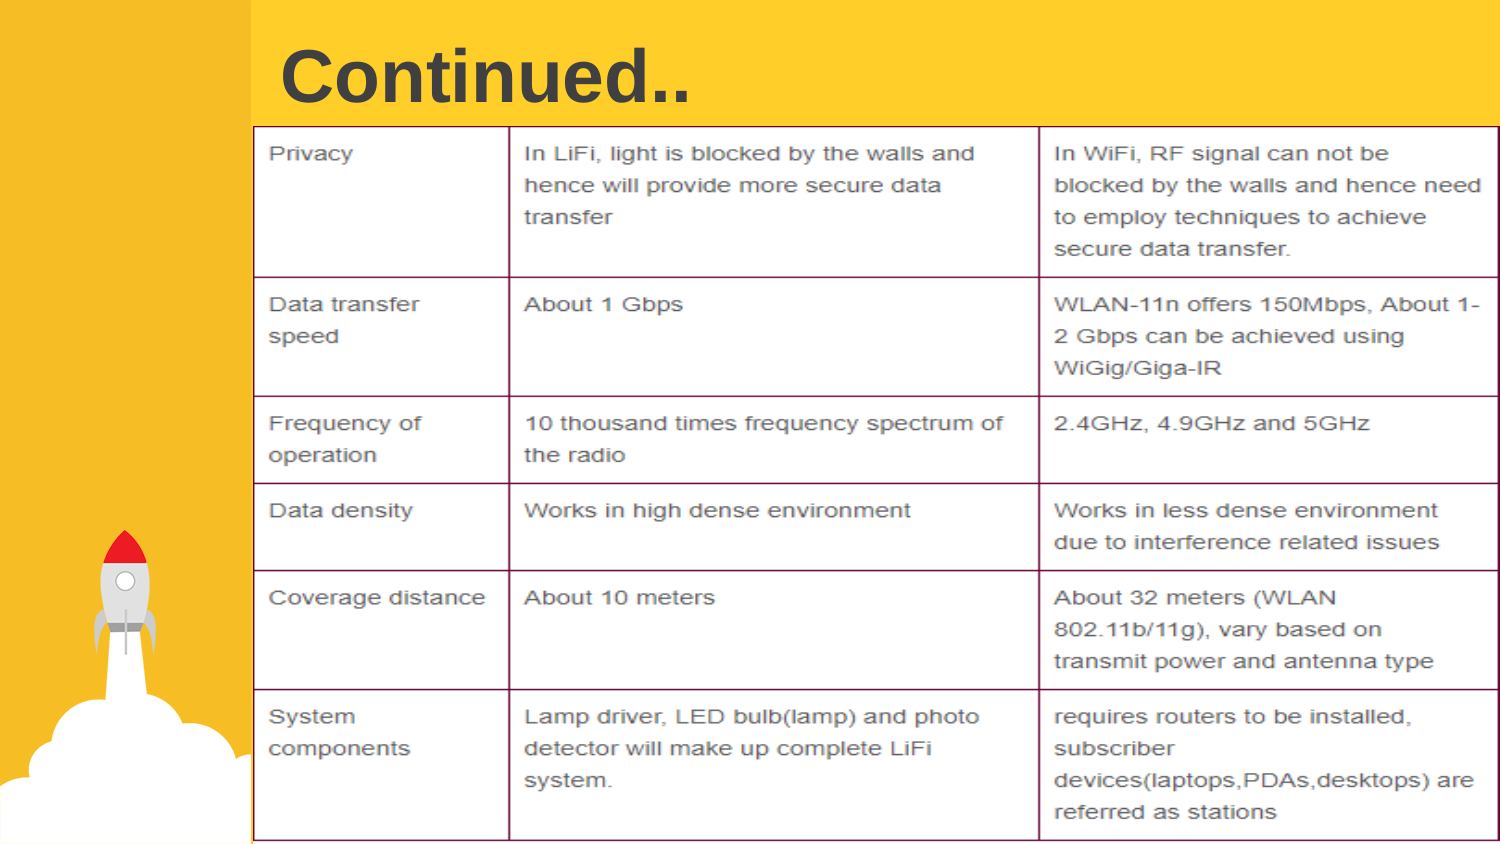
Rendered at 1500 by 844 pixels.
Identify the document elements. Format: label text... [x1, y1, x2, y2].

title Continued.. [265, 0, 1500, 125]
picture [0, 0, 1500, 844]
